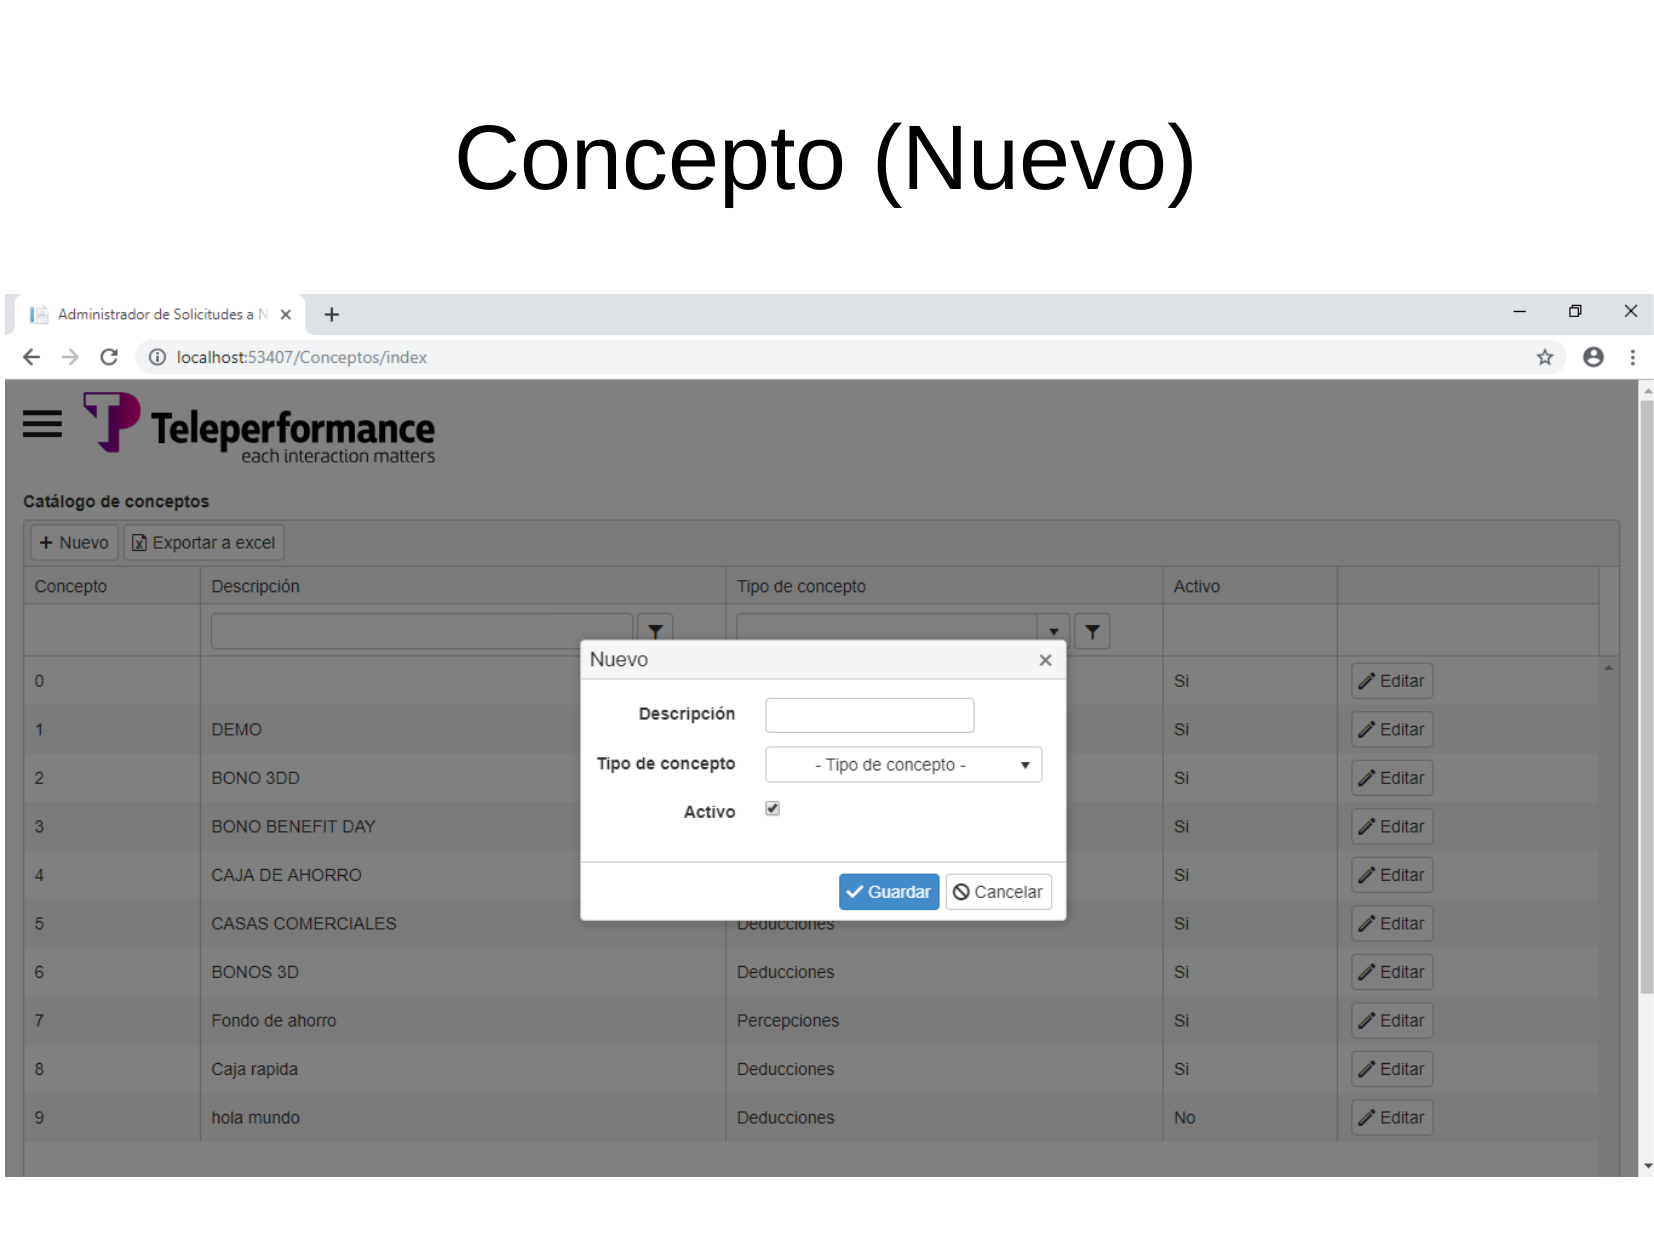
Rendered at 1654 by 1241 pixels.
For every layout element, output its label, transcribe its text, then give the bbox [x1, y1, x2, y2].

title Concepto (Nuevo) [82, 49, 1571, 257]
picture [5, 294, 1654, 1177]
